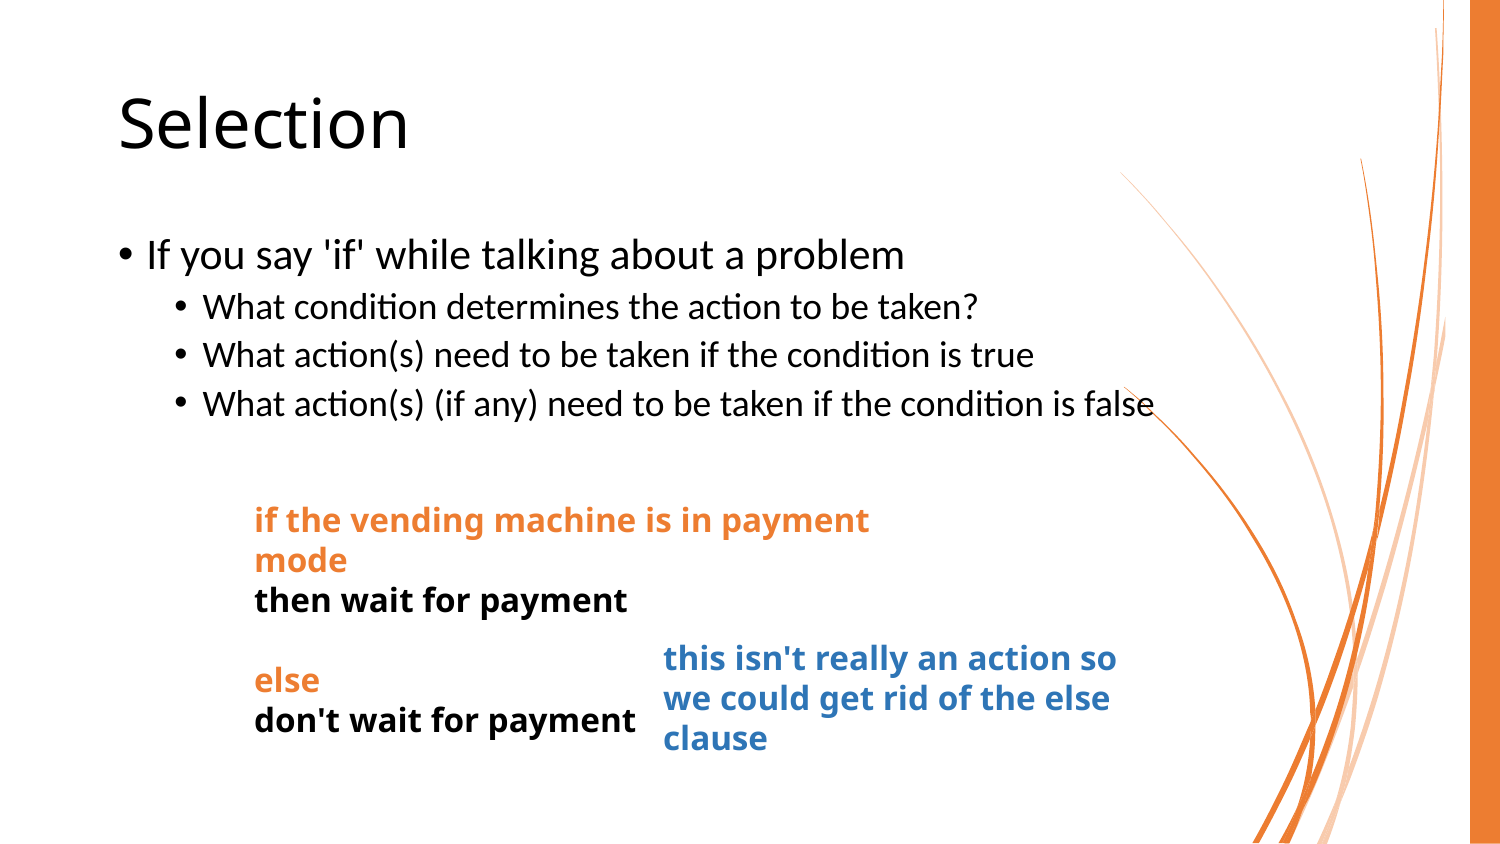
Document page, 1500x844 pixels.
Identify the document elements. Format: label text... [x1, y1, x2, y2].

list If you say 'if' while talking about a problem What condition determines the action to be taken? What action(s) need to be taken if the condition is true What action(s) (if any) need to be taken if the condition is false [103, 224, 1397, 760]
text_box if the vending machine is in payment mode then wait for payment else don't wait for payment [239, 492, 979, 747]
title Selection [103, 44, 1397, 208]
text_box this isn't really an action so we could get rid of the else clause [648, 630, 1178, 765]
